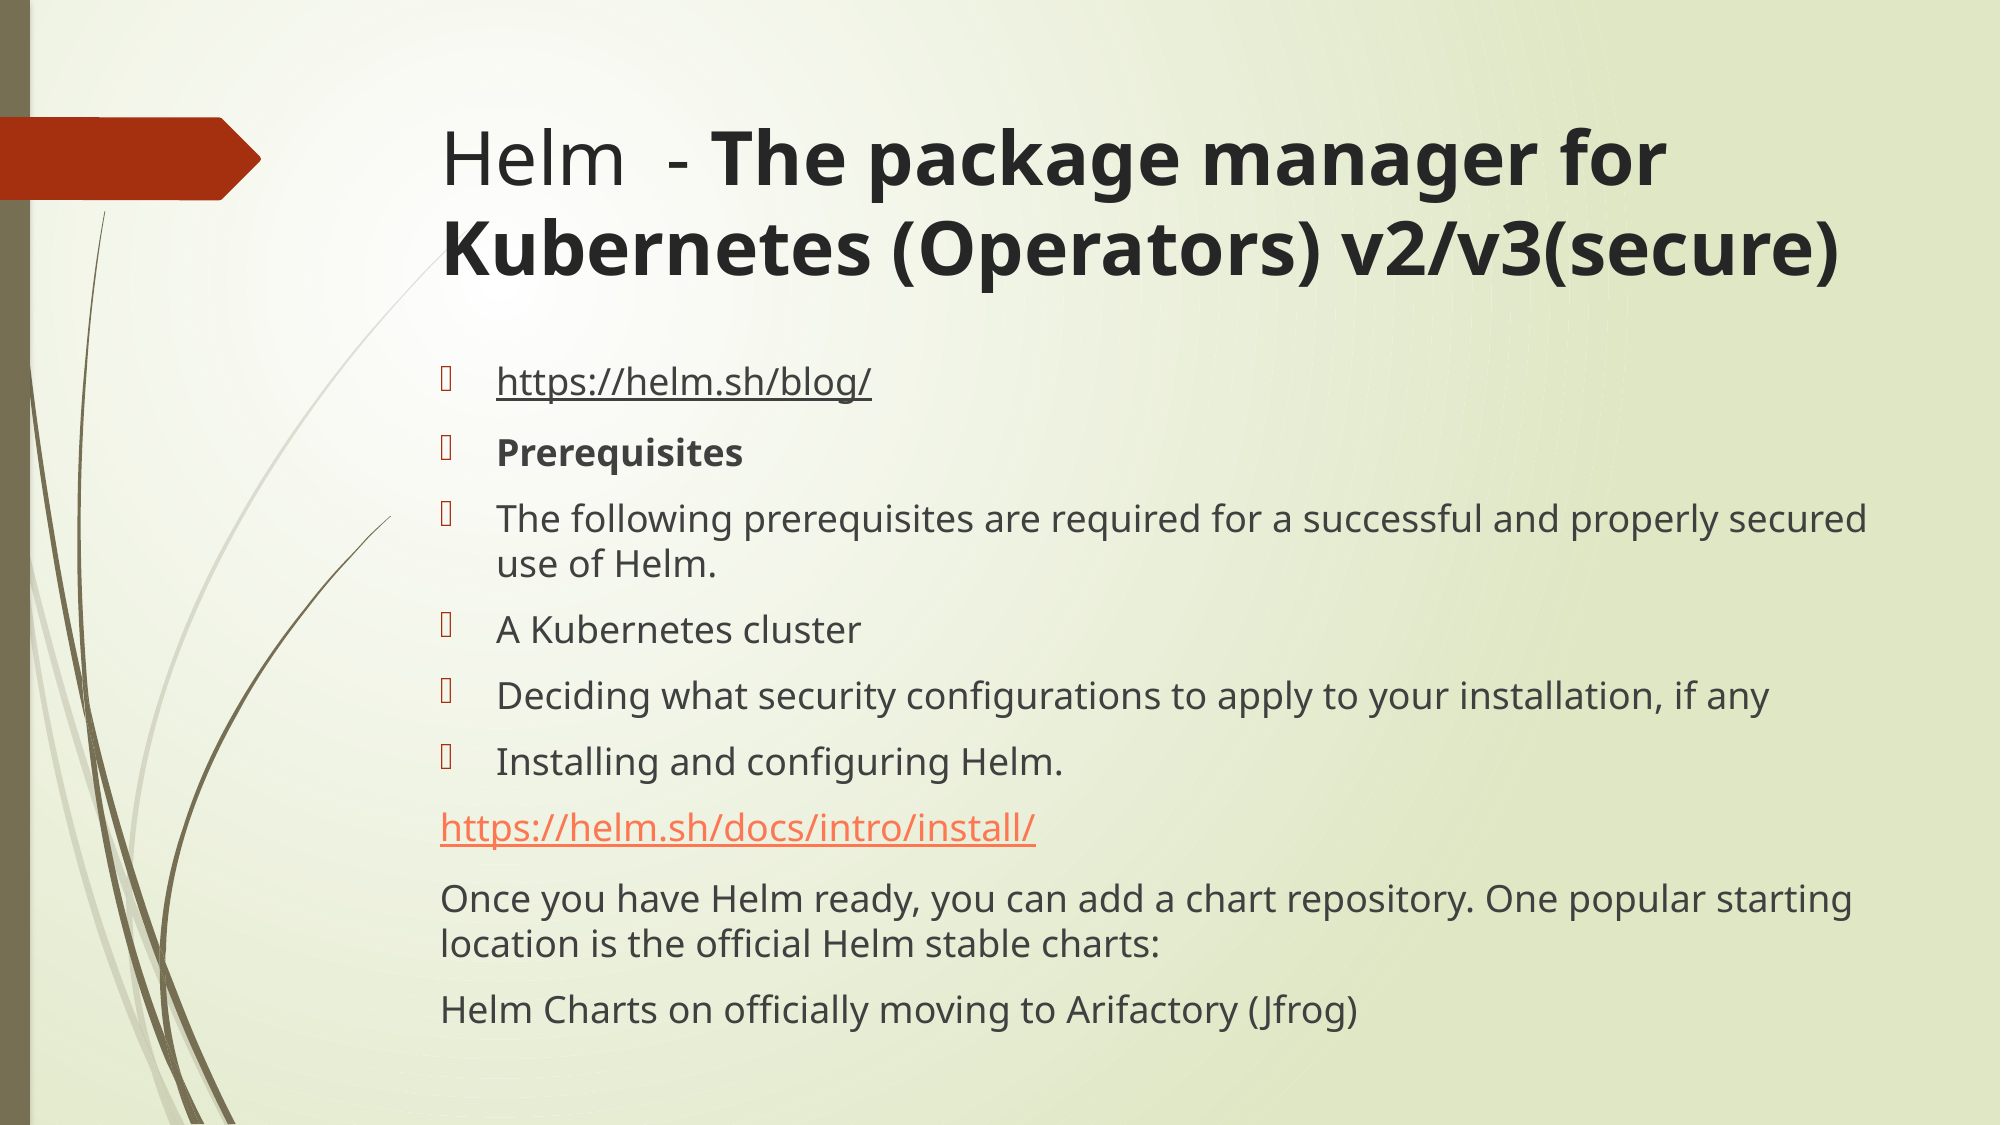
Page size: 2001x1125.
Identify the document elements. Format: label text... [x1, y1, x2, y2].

list https://helm.sh/blog/ Prerequisites The following prerequisites are required for a successful and properly secured use of Helm. A Kubernetes cluster Deciding what security configurations to apply to your installation, if any Installing and configuring Helm. https://helm.sh/docs/intro/install/ Once you have Helm ready, you can add a chart repository. One popular starting location is the official Helm stable charts: Helm Charts on officially moving to Arifactory (Jfrog) [424, 350, 1888, 1048]
title Helm - The package manager for Kubernetes (Operators) v2/v3(secure) [425, 102, 1888, 313]
